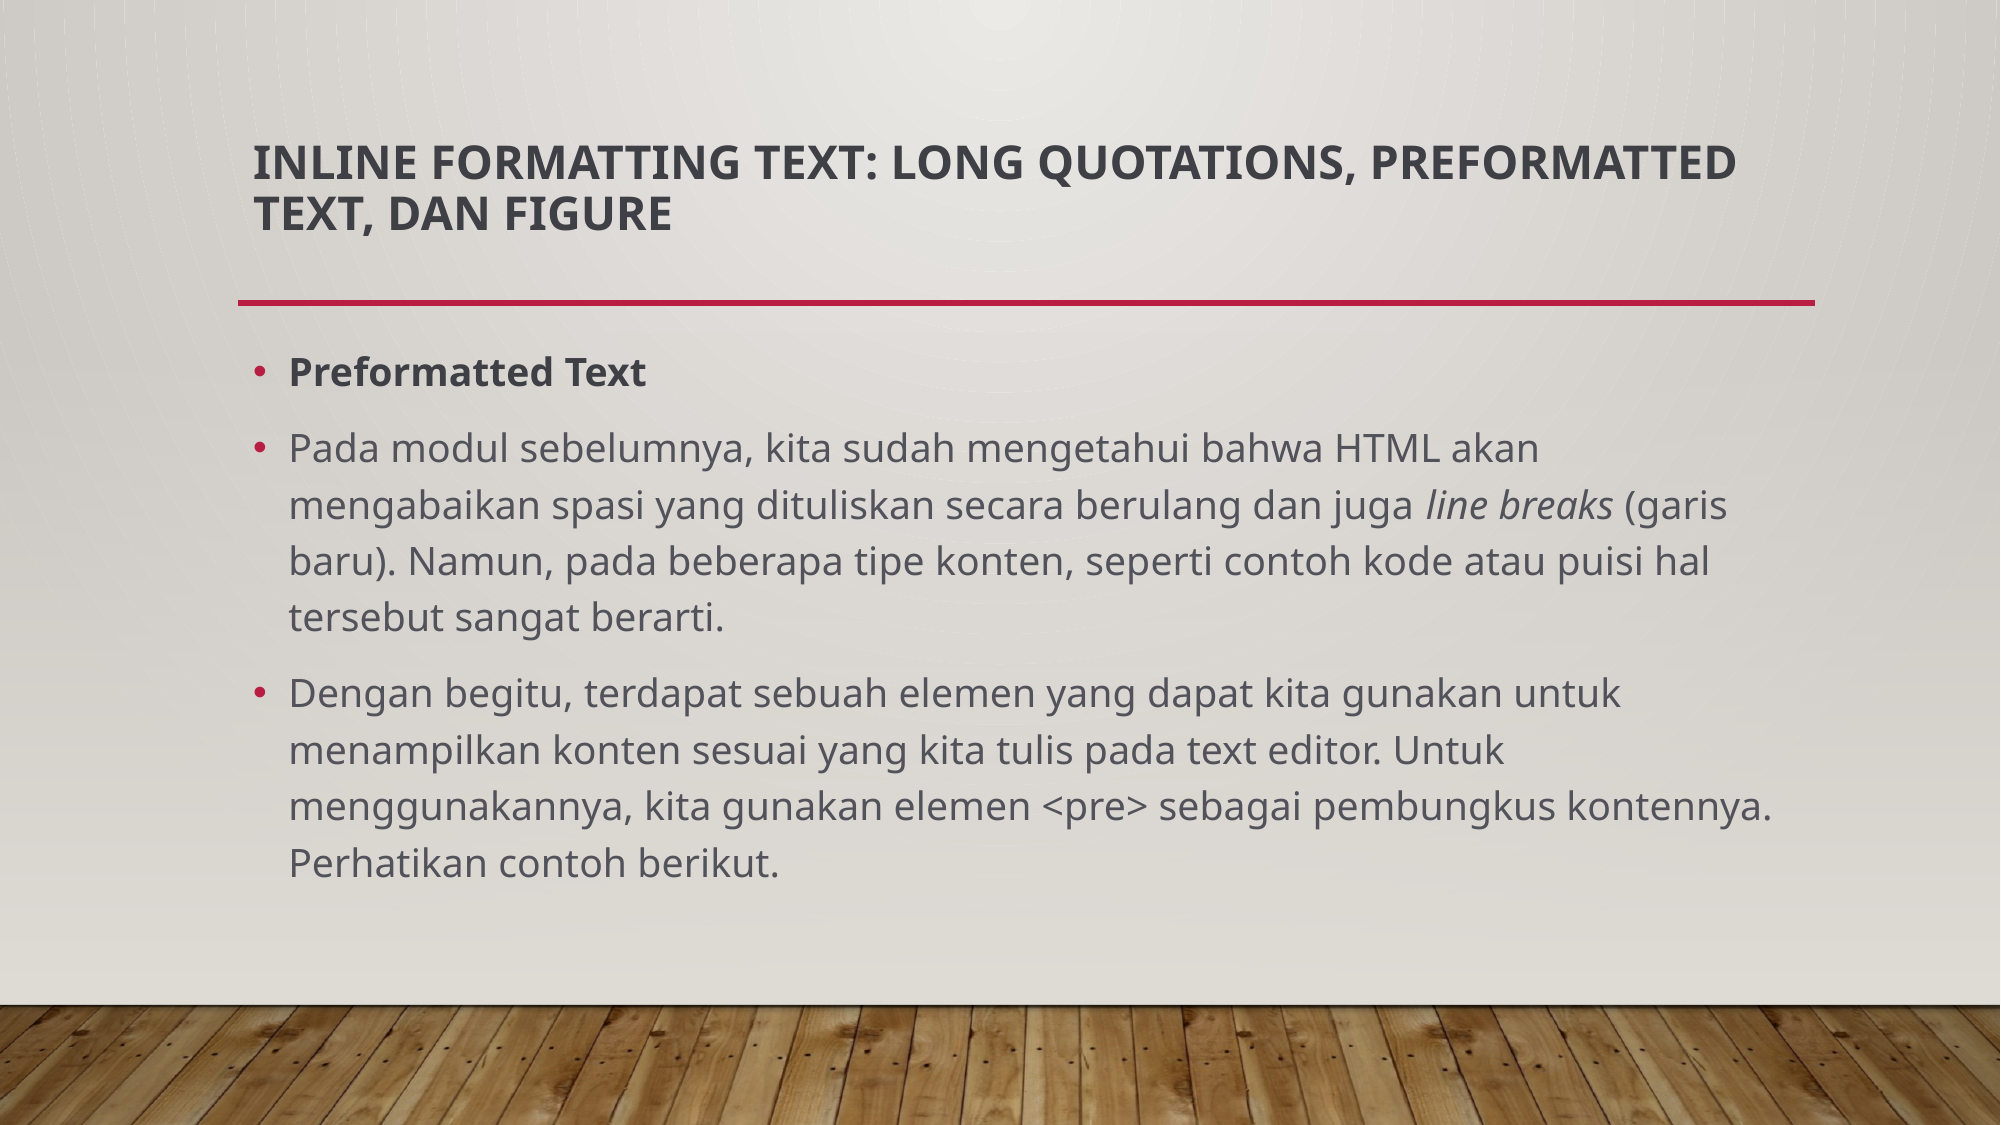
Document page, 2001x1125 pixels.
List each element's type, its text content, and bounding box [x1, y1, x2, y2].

picture [0, 1005, 2000, 1125]
list Preformatted Text Pada modul sebelumnya, kita sudah mengetahui bahwa HTML akan mengabaikan spasi yang dituliskan secara berulang dan juga line breaks (garis baru). Namun, pada beberapa tipe konten, seperti contoh kode atau puisi hal tersebut sangat berarti. Dengan begitu, terdapat sebuah elemen yang dapat kita gunakan untuk menampilkan konten sesuai yang kita tulis pada text editor. Untuk menggunakannya, kita gunakan elemen <pre> sebagai pembungkus kontennya. Perhatikan contoh berikut. [238, 330, 1814, 897]
title Inline Formatting Text: Long Quotations, Preformatted Text, dan Figure [238, 131, 1814, 305]
